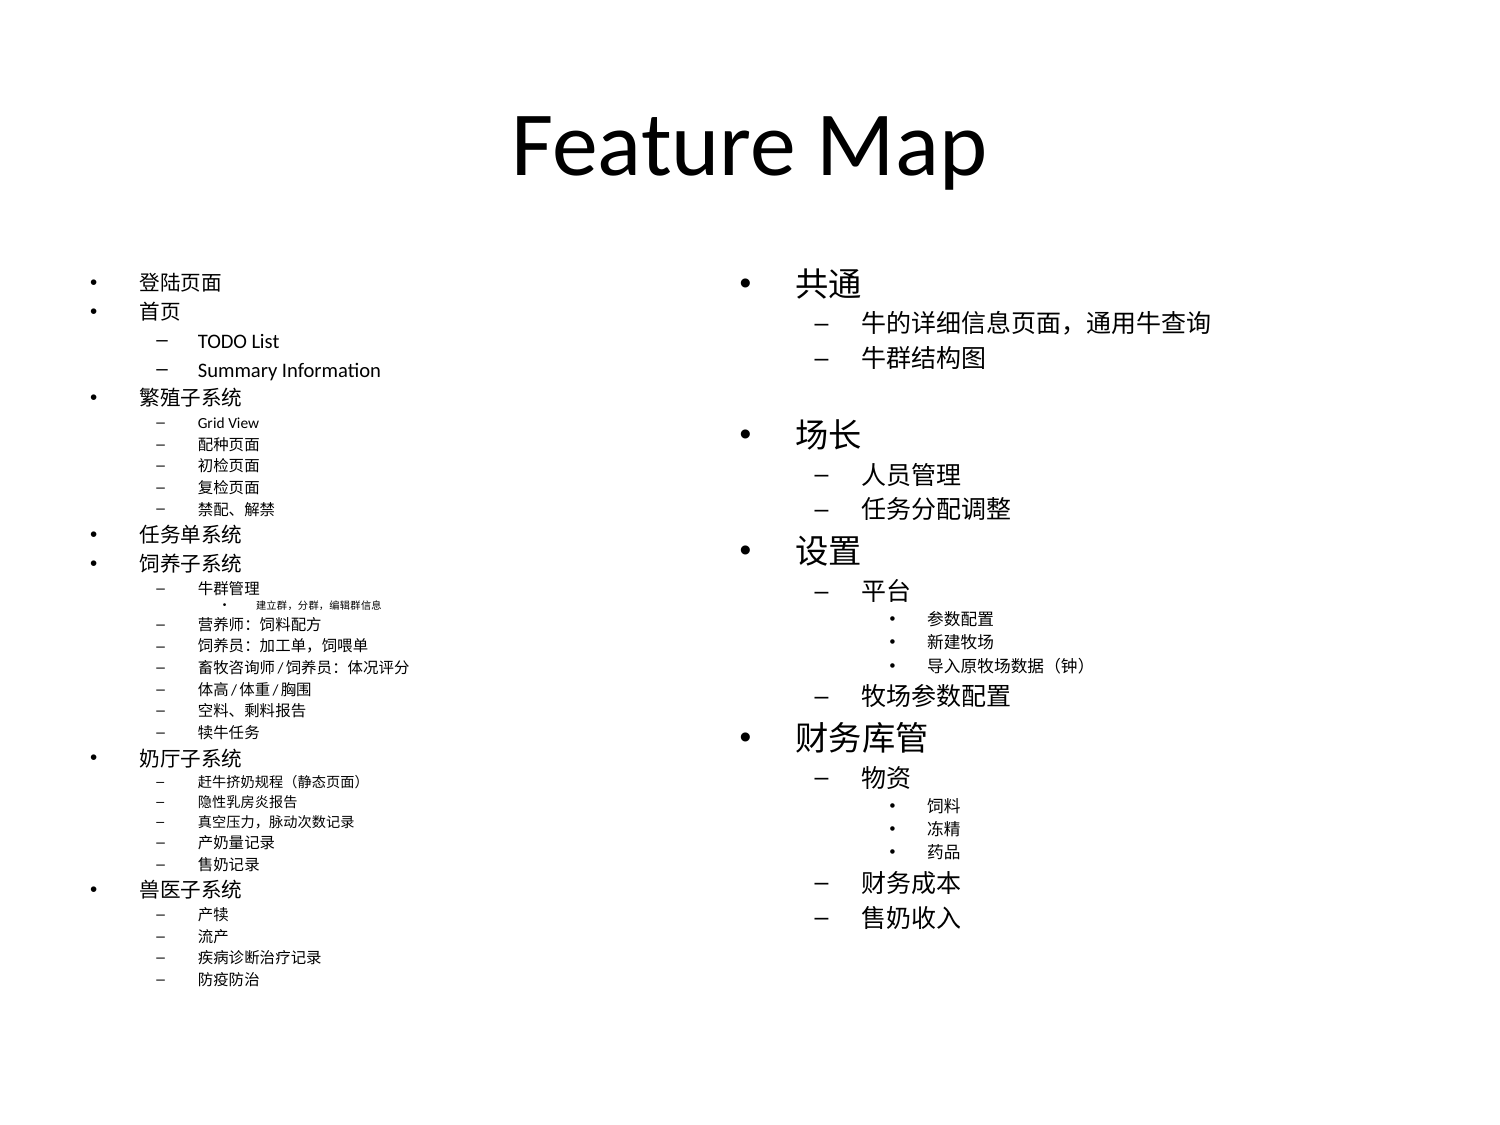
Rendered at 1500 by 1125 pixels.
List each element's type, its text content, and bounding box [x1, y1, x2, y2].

text_box 共通 牛的详细信息页面，通用牛查询 牛群结构图 场长 人员管理 任务分配调整 设置 平台 参数配置 新建牧场 导入原牧场数据（钟） 牧场参数配置 财务库管 物资 饲料 冻精 药品 财务成本 售奶收入 [724, 255, 1424, 998]
title Feature Map [75, 45, 1425, 233]
list 登陆页面 首页 TODO List Summary Information 繁殖子系统 Grid View 配种页面 初检页面 复检页面 禁配、解禁 任务单系统 饲养子系统 牛群管理 建立群，分群，编辑群信息 营养师：饲料配方 饲养员：加工单，饲喂单 畜牧咨询师/饲养员：体况评分 体高/体重/胸围 空料、剩料报告 犊牛任务 奶厅子系统 赶牛挤奶规程（静态页面） 隐性乳房炎报告 真空压力，脉动次数记录 产奶量记录 售奶记录 兽医子系统 产犊 流产 疾病诊断治疗记录 防疫防治 [75, 262, 774, 1005]
